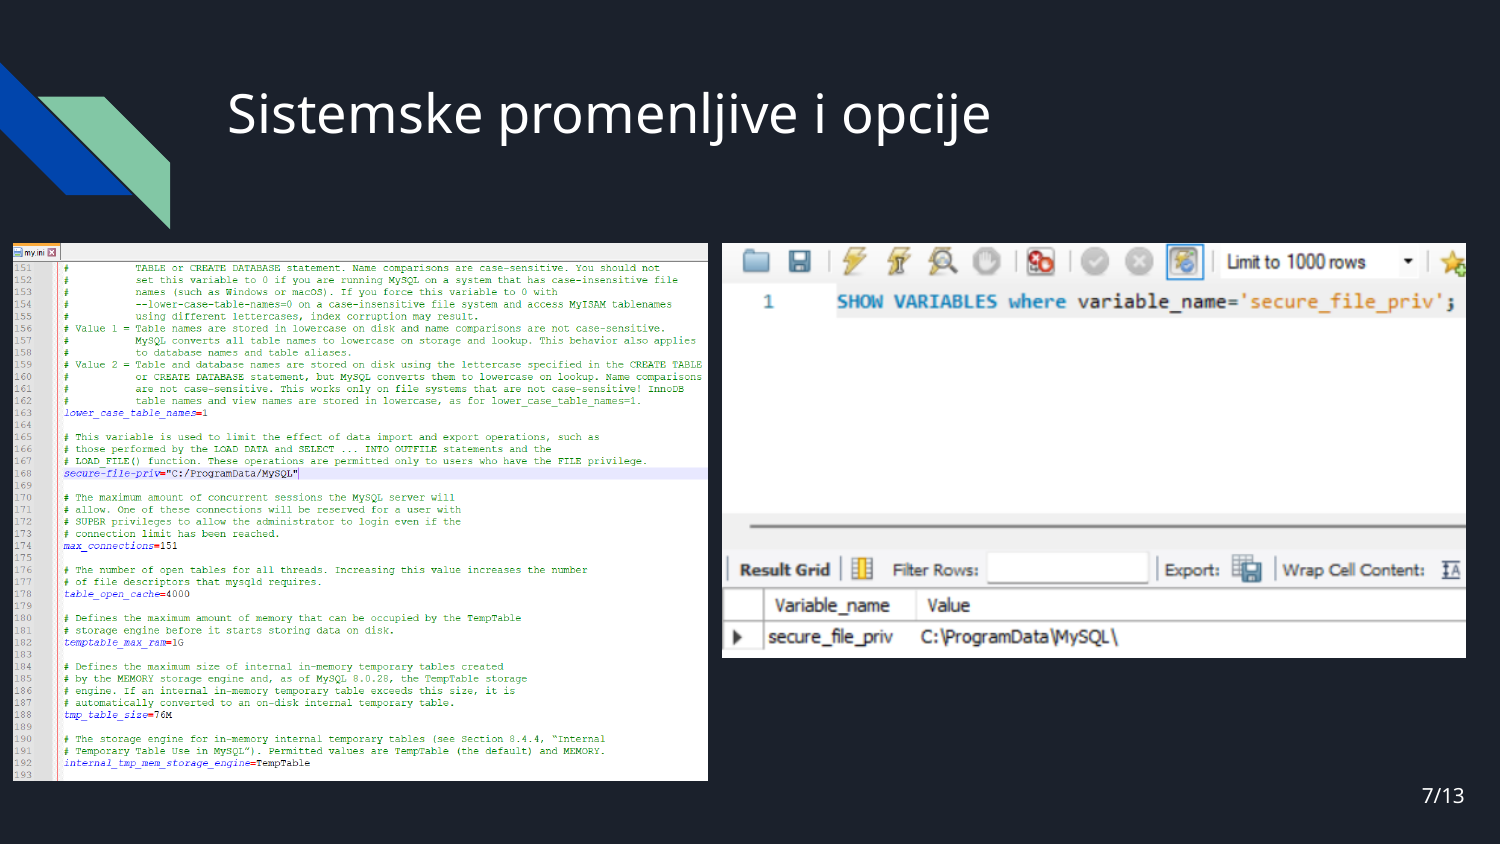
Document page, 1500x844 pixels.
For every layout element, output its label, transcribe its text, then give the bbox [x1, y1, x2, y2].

picture [12, 243, 708, 781]
picture [722, 243, 1466, 658]
title Sistemske promenljive i opcije [212, 64, 1368, 215]
slide_number ‹#›/13 [1389, 764, 1480, 830]
